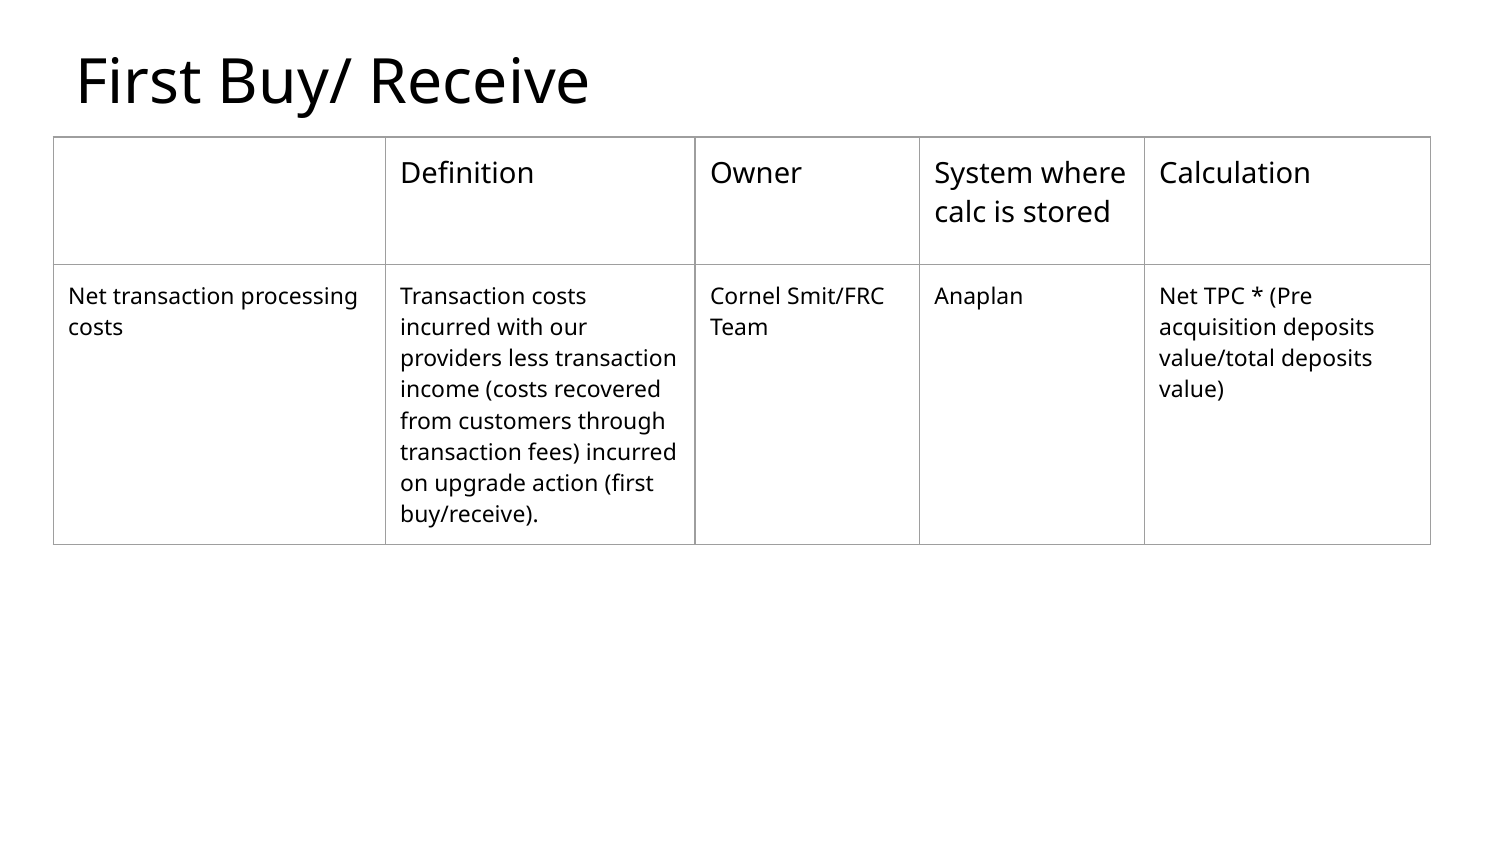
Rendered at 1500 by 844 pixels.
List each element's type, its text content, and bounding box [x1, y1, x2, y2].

table_cell Net transaction processing costs [54, 265, 385, 544]
table_header System where calc is stored [920, 138, 1144, 264]
table_header Owner [696, 138, 919, 264]
table_cell Net TPC * (Pre acquisition deposits value/total deposits value) [1145, 265, 1430, 544]
table_cell Anaplan [920, 265, 1144, 544]
table_cell Cornel Smit/FRC Team [696, 265, 919, 544]
table_cell Transaction costs incurred with our providers less transaction income (costs recovered from customers through transaction fees) incurred on upgrade action (first buy/receive). [386, 265, 694, 544]
text_box First Buy/ Receive [60, 26, 1438, 130]
table_header Definition [386, 138, 694, 264]
table_header [54, 138, 385, 264]
table_header Calculation [1145, 138, 1430, 264]
